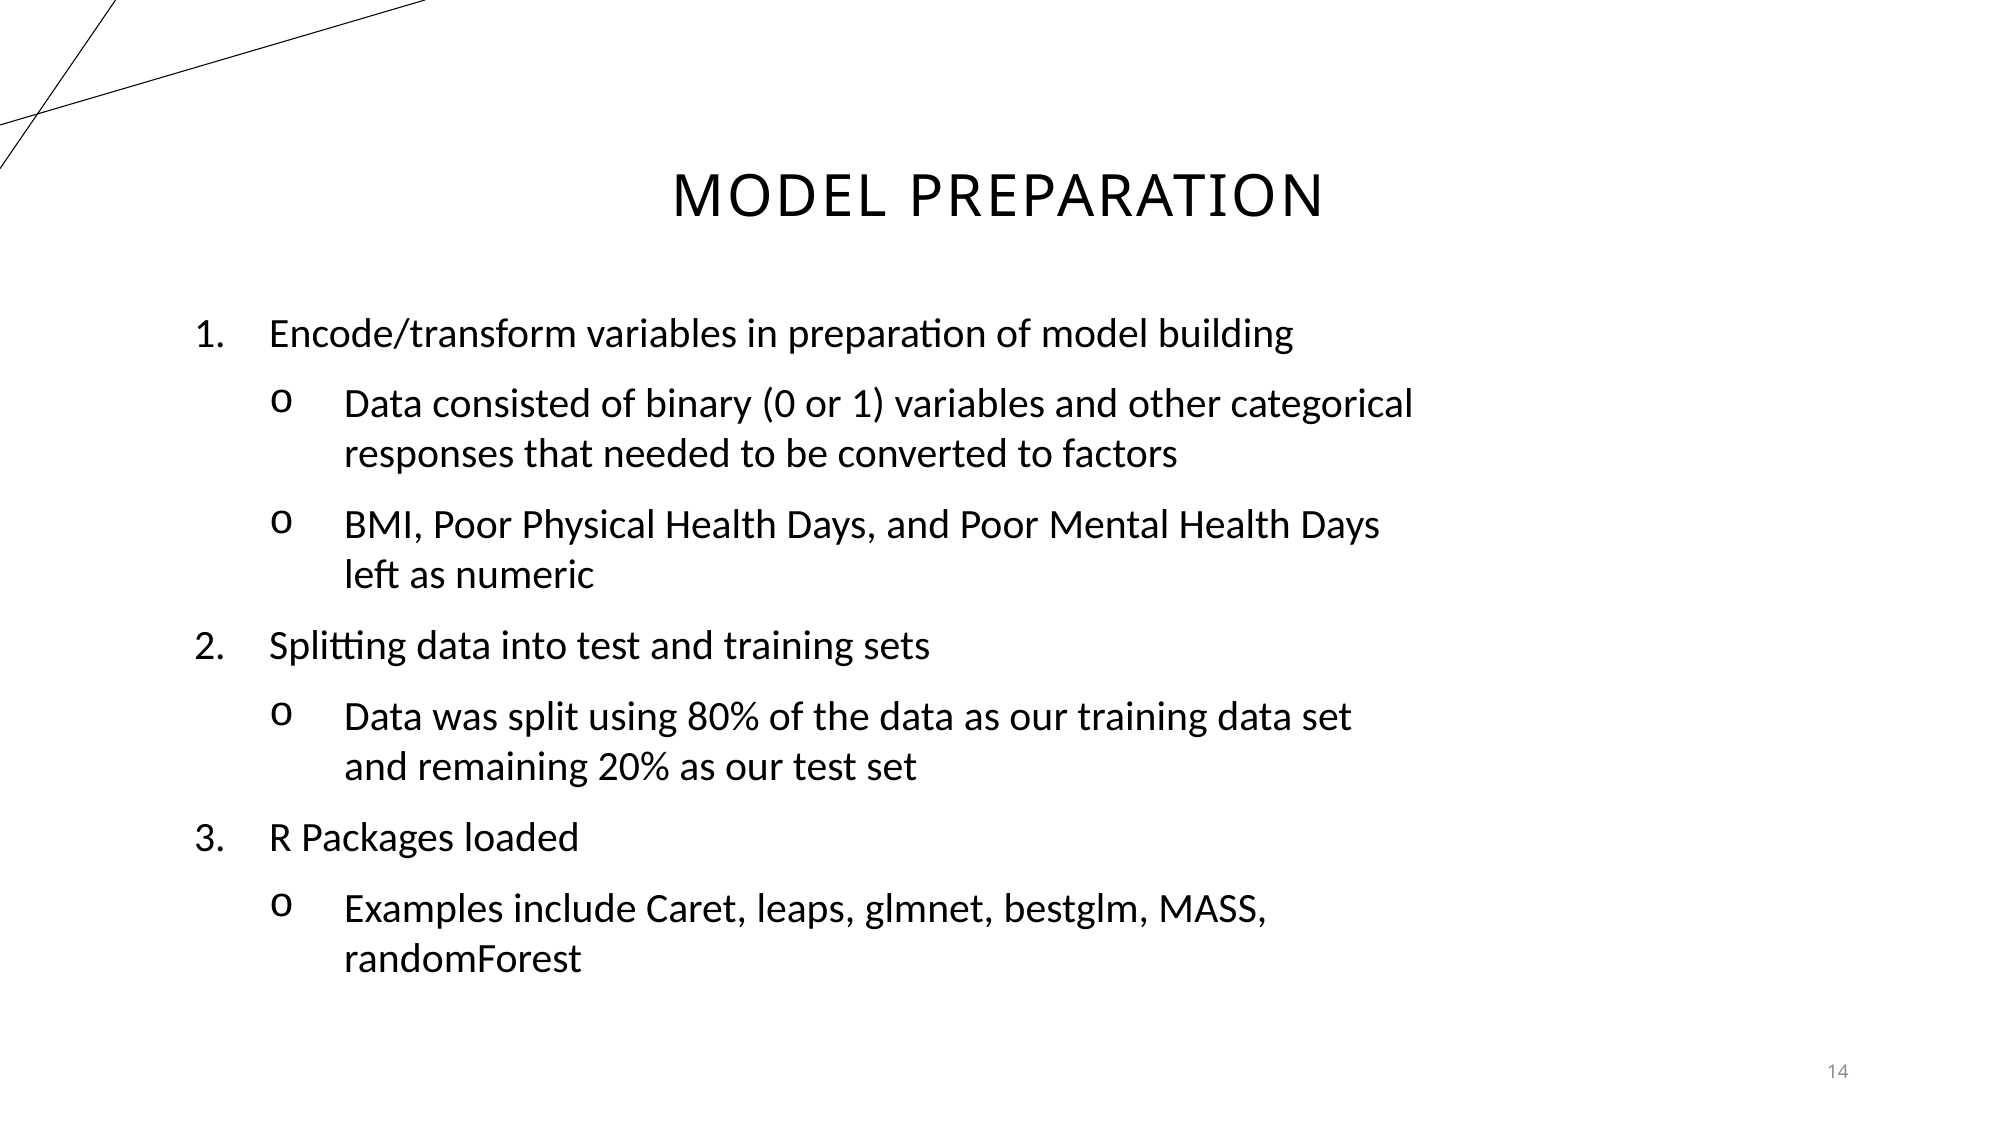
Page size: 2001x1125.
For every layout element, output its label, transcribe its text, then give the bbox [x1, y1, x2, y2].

title Model Preparation [135, 86, 1861, 238]
slide_number 14 [1701, 1042, 1864, 1103]
text_box Encode/transform variables in preparation of model building Data consisted of binary (0 or 1) variables and other categorical responses that needed to be converted to factors BMI, Poor Physical Health Days, and Poor Mental Health Days left as numeric Splitting data into test and training sets Data was split using 80% of the data as our training data set and remaining 20% as our test set R Packages loaded Examples include Caret, leaps, glmnet, bestglm, MASS, randomForest [179, 297, 1432, 989]
